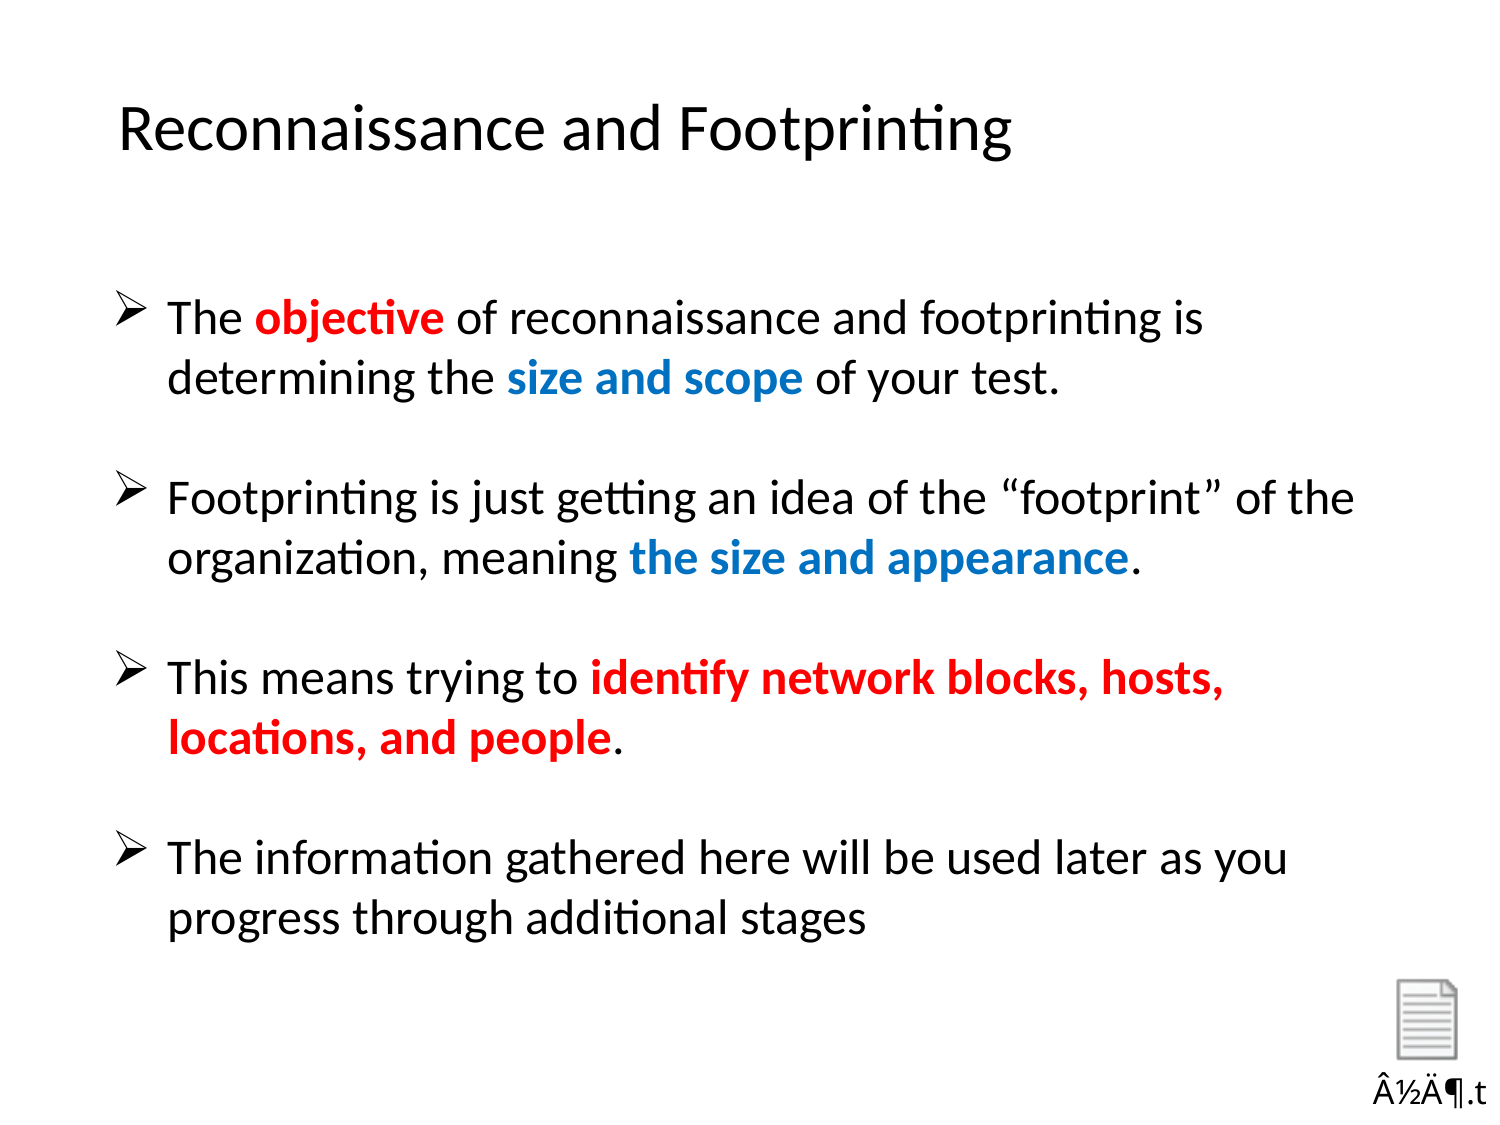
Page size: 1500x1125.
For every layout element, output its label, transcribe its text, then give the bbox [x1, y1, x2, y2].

text_box The objective of reconnaissance and footprinting is determining the size and scope of your test. Footprinting is just getting an idea of the “footprint” of the organization, meaning the size and appearance. This means trying to identify network blocks, hosts, locations, and people. The information gathered here will be used later as you progress through additional stages [96, 277, 1397, 952]
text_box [1355, 975, 1500, 1125]
title Reconnaissance and Footprinting [103, 59, 1397, 277]
